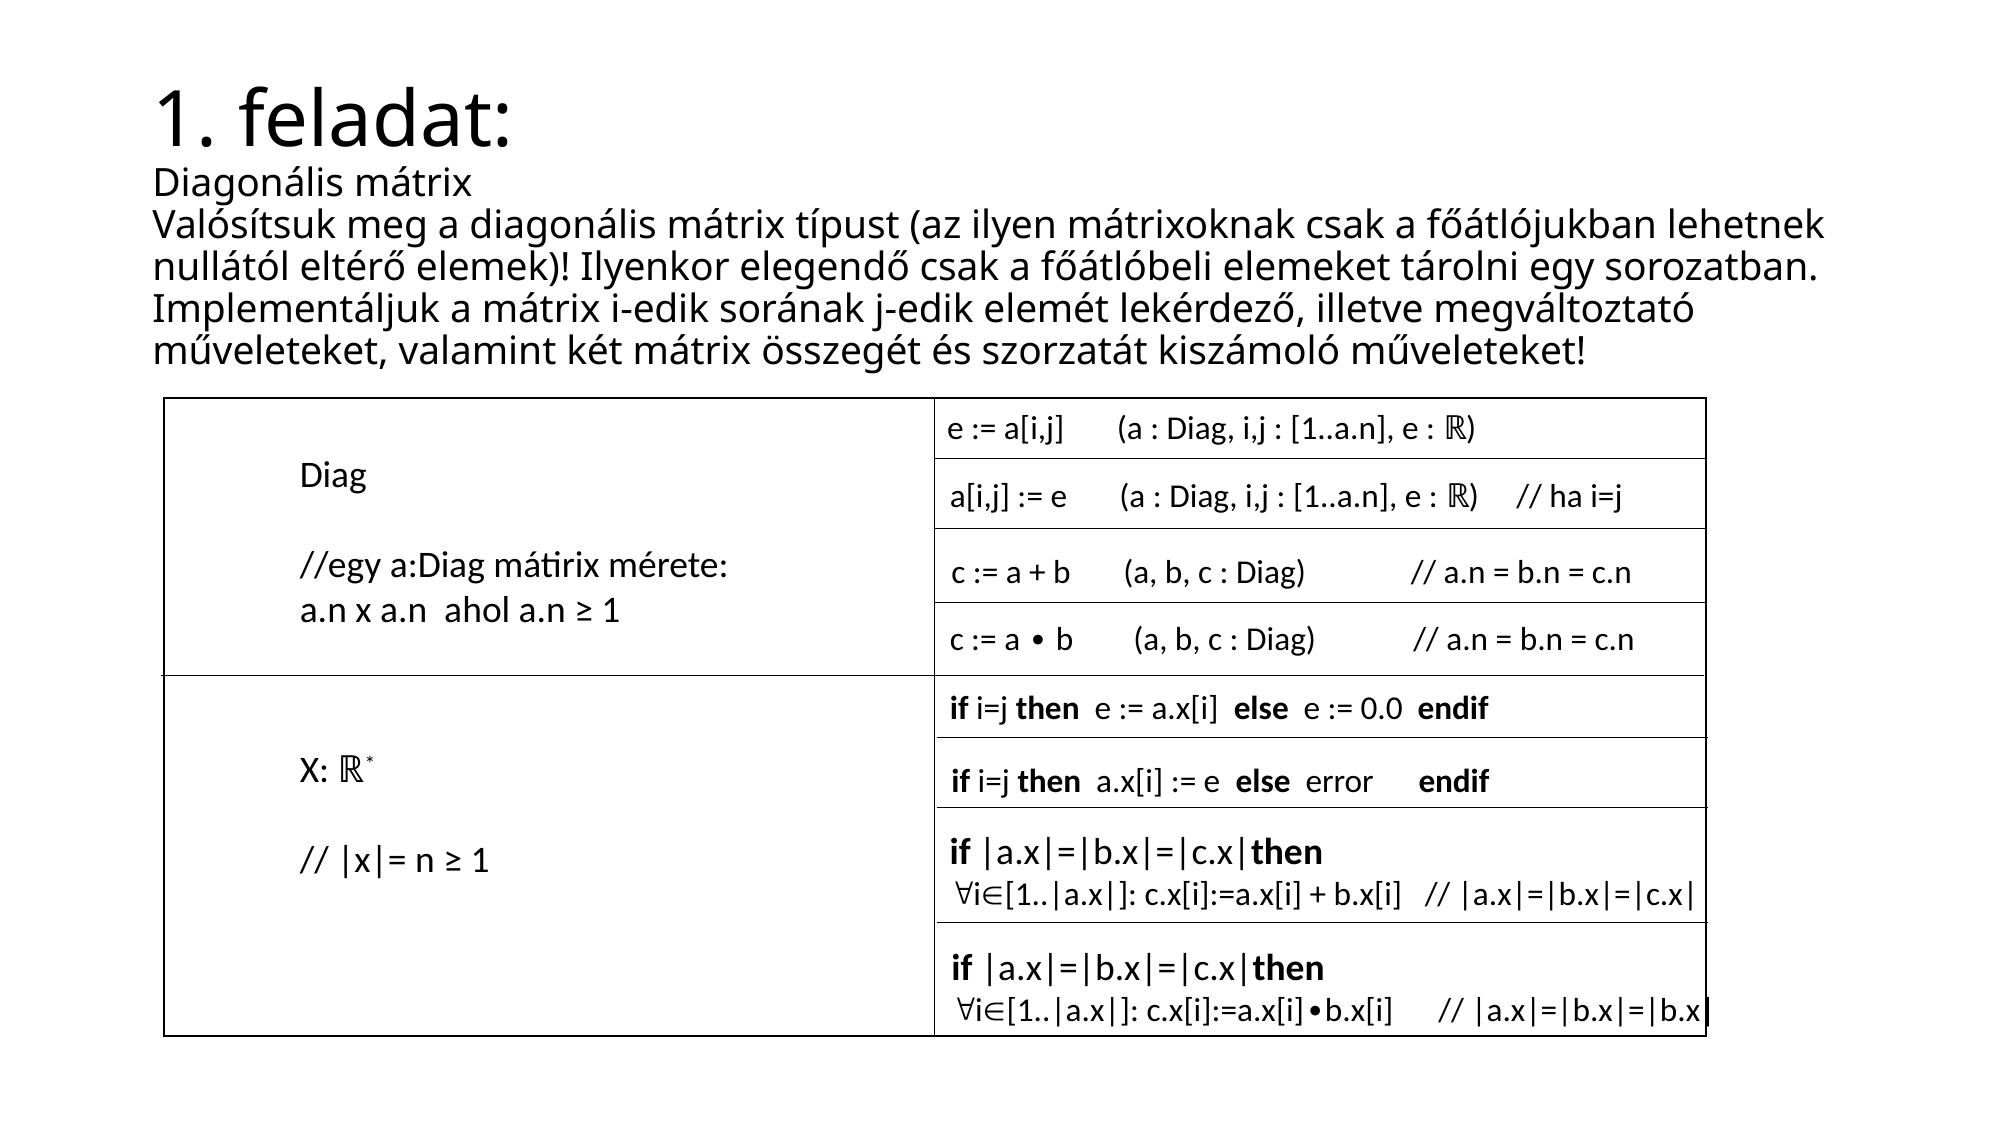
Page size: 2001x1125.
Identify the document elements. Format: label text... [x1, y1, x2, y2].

text_box e := a[i,j] (a : Diag, i,j : [1..a.n], e : ℝ) [935, 398, 1678, 454]
text_box [935, 920, 1707, 1037]
text_box c := a ∙ b (a, b, c : Diag) // a.n = b.n = c.n [935, 610, 1705, 665]
text_box if i=j then a.x[i] := e else error endif [936, 751, 1692, 807]
title 1. feladat: Diagonális mátrix Valósítsuk meg a diagonális mátrix típust (az ilyen mátrixoknak csak a főátlójukban lehetnek nullától eltérő elemek)! Ilyenkor elegendő csak a főátlóbeli elemeket tárolni egy sorozatban. Implementáljuk a mátrix i-edik sorának j-edik elemét lekérdező, illetve megváltoztató műveleteket, valamint két mátrix összegét és szorzatát kiszámoló műveleteket! [137, 53, 1863, 475]
text_box c := a + b (a, b, c : Diag) // a.n = b.n = c.n [936, 543, 1678, 598]
text_box [163, 397, 1707, 675]
text_box if |a.x|=|b.x|=|c.x|then i[1..|a.x|]: c.x[i]:=a.x[i] + b.x[i] // |a.x|=|b.x|=|c.x| [935, 819, 1746, 920]
text_box X: ℝ* // |x|= n ≥ 1 [285, 737, 702, 888]
text_box if i=j then e := a.x[i] else e := 0.0 endif [935, 678, 1692, 734]
text_box [935, 603, 1707, 819]
text_box Diag //egy a:Diag mátirix mérete: a.n x a.n ahol a.n ≥ 1 [285, 442, 814, 638]
text_box if |a.x|=|b.x|=|c.x|then i[1..|a.x|]: c.x[i]:=a.x[i]∙b.x[i] // |a.x|=|b.x|=|b.x| [936, 935, 1748, 1036]
text_box [163, 676, 934, 1037]
text_box a[i,j] := e (a : Diag, i,j : [1..a.n], e : ℝ) // ha i=j [935, 467, 1666, 522]
